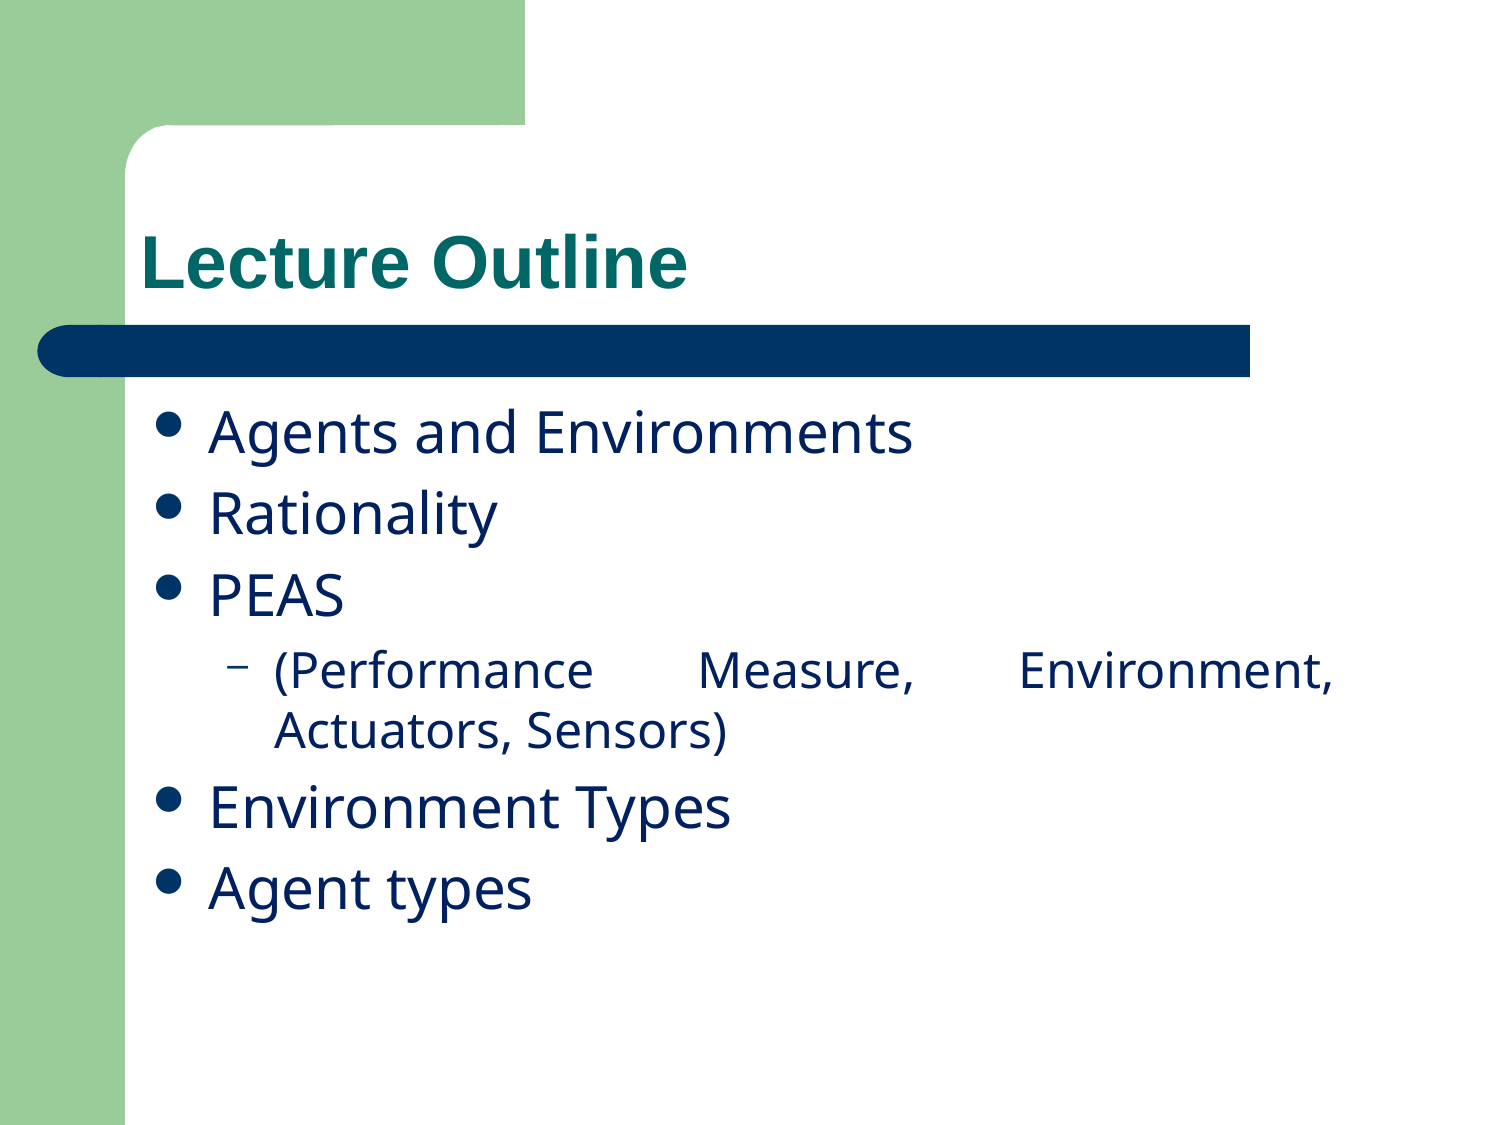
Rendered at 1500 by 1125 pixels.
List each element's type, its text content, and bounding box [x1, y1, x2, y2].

title Lecture Outline [125, 125, 1425, 313]
list Agents and Environments Rationality PEAS (Performance Measure, Environment, Actuators, Sensors) Environment Types Agent types [137, 387, 1350, 999]
